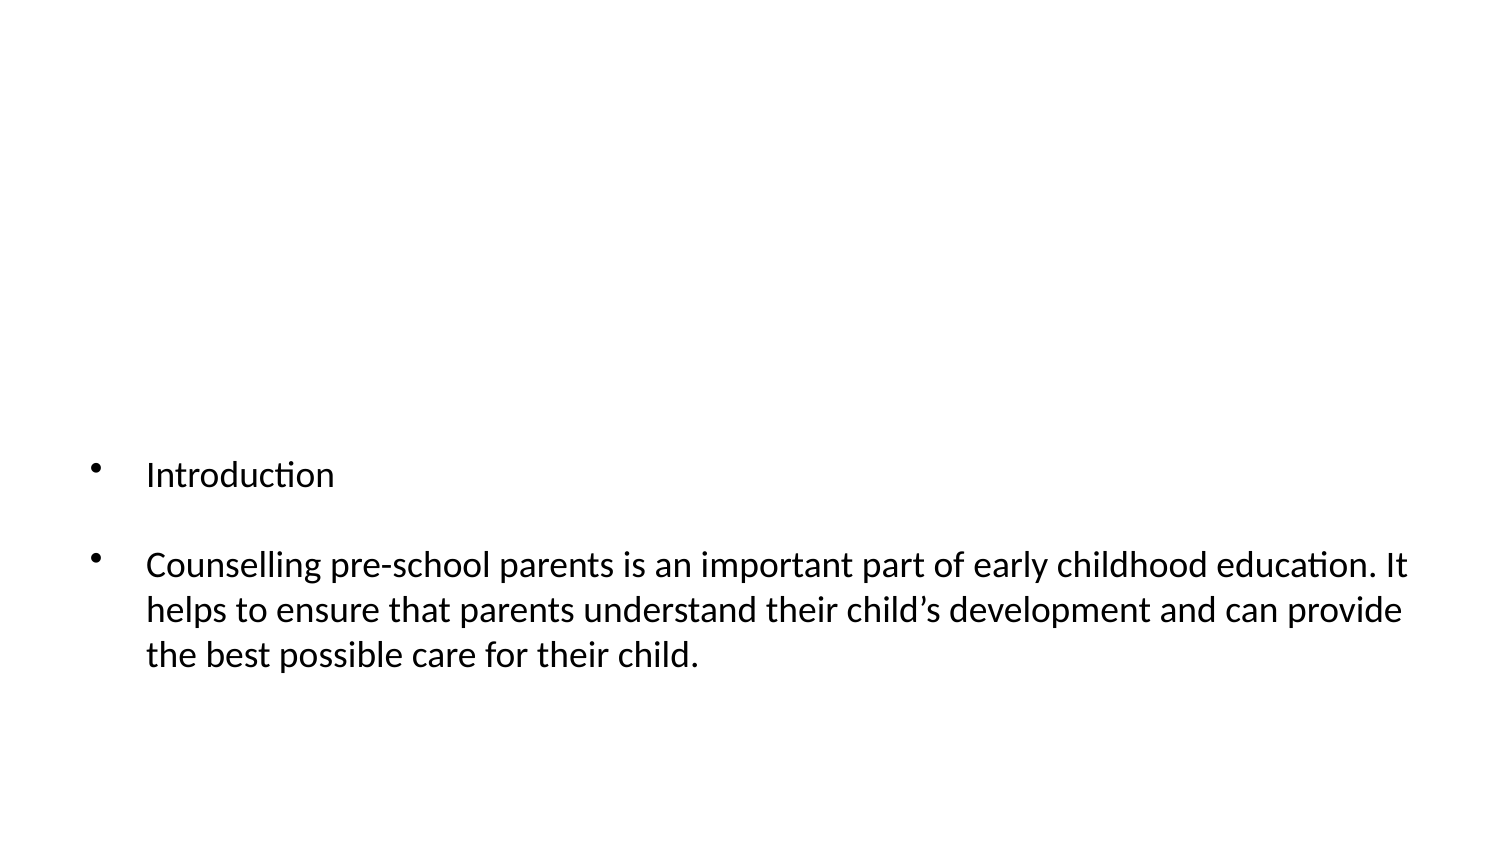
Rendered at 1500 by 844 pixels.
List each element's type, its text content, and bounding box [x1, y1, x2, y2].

text_box Introduction Counselling pre-school parents is an important part of early childhood education. It helps to ensure that parents understand their child’s development and can provide the best possible care for their child. [74, 149, 1425, 844]
